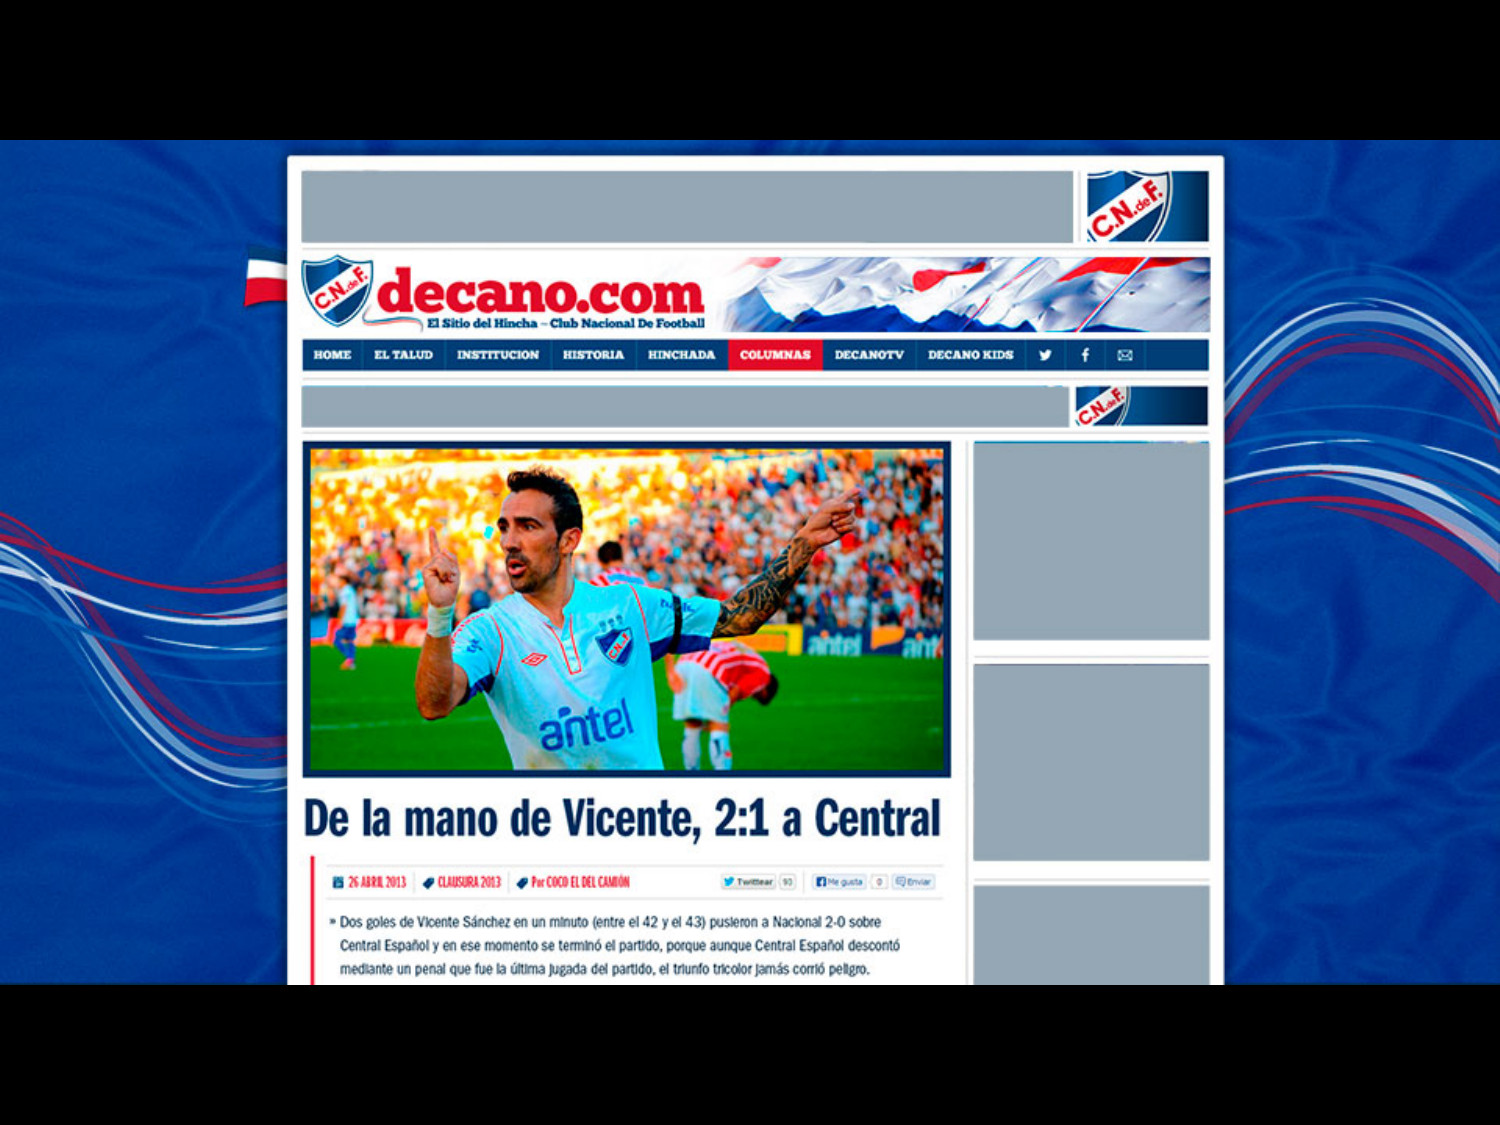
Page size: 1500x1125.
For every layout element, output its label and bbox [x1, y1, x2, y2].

picture [0, 140, 1500, 985]
